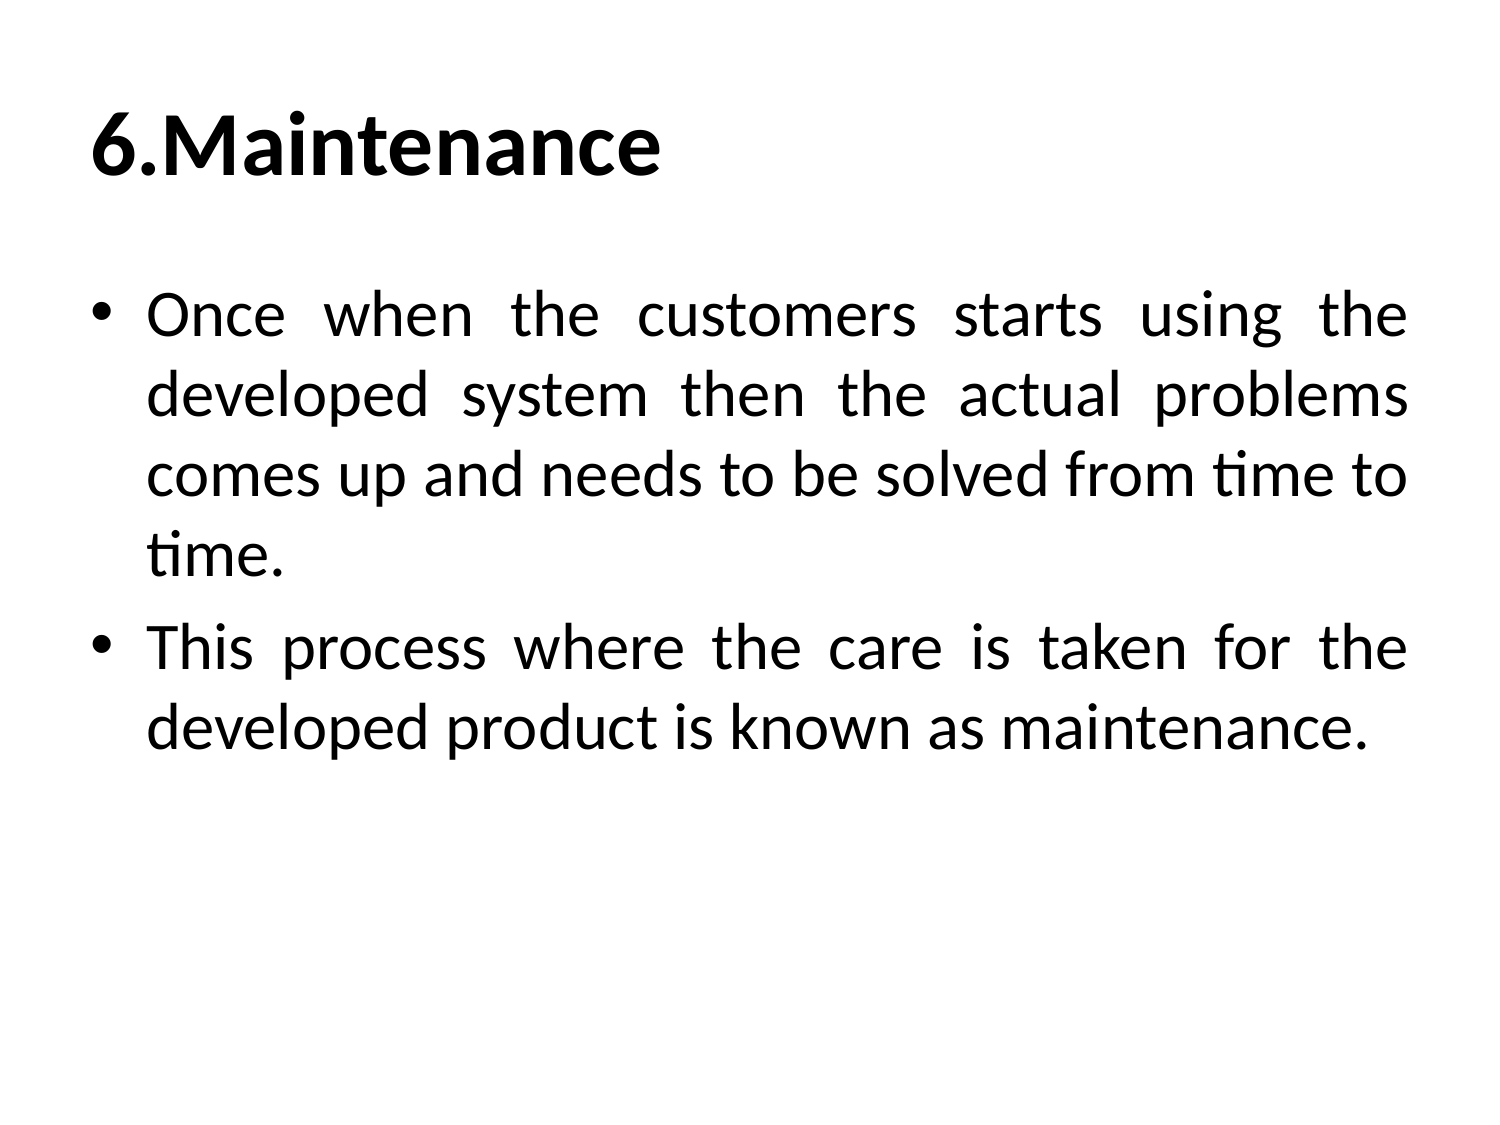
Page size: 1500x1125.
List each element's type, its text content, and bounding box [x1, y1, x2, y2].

list Once when the customers starts using the developed system then the actual problems comes up and needs to be solved from time to time. This process where the care is taken for the developed product is known as maintenance. [75, 262, 1425, 1005]
title 6.Maintenance [75, 45, 1425, 233]
